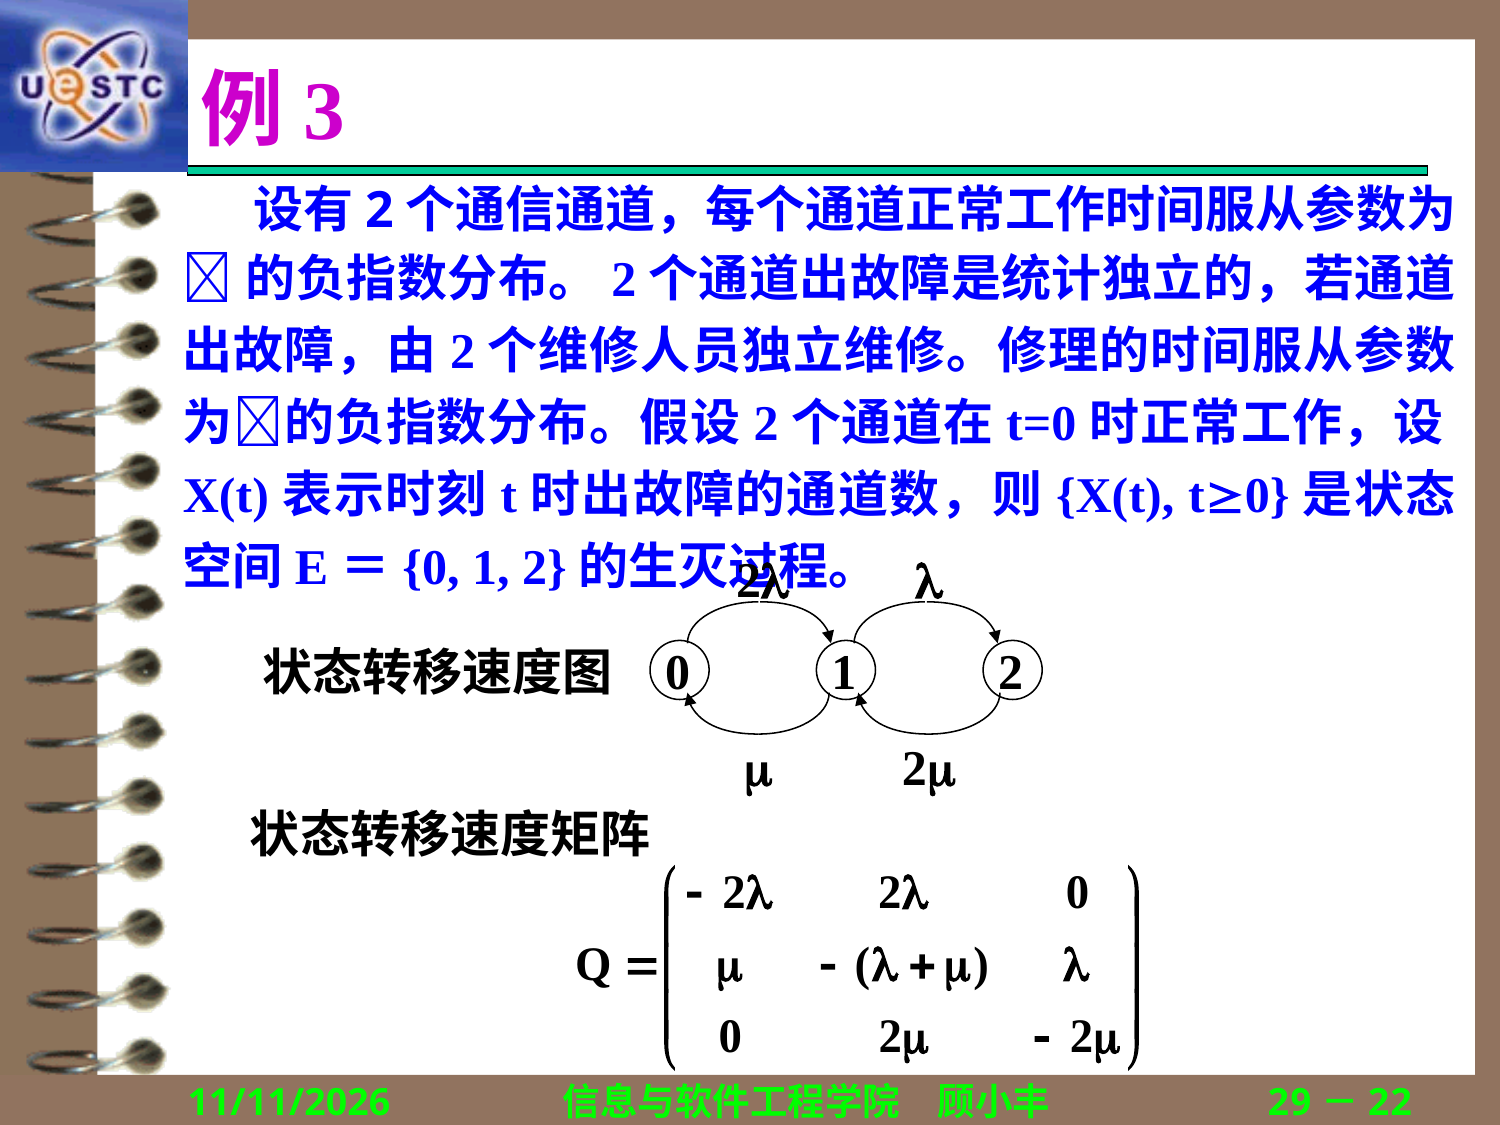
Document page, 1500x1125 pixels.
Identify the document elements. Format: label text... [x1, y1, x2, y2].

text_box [649, 540, 1043, 804]
slide_number 29－22 [1162, 1077, 1413, 1123]
footer 信息与软件工程学院 顾小丰 [462, 1077, 1151, 1123]
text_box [569, 855, 1154, 1076]
picture [0, 0, 194, 1075]
title 例3 [200, 56, 1425, 157]
text_box 的负指数分布。2个通道出故障是统计独立的，若通道出故障，由2个维修人员独立维修。修理的时间服从参数为的负指数分布。假设2个通道在t=0时正常工作，设X(t)表示时刻t时出故障的通道数，则{X(t), t0}是状态空间E＝{0, 1, 2}的生灭过程。 [183, 234, 1456, 595]
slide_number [187, 1077, 462, 1123]
list 设有2个通信通道，每个通道正常工作时间服从参数为 [183, 177, 1456, 234]
text_box 状态转移速度矩阵 [249, 790, 675, 863]
text_box 状态转移速度图 [262, 628, 625, 701]
